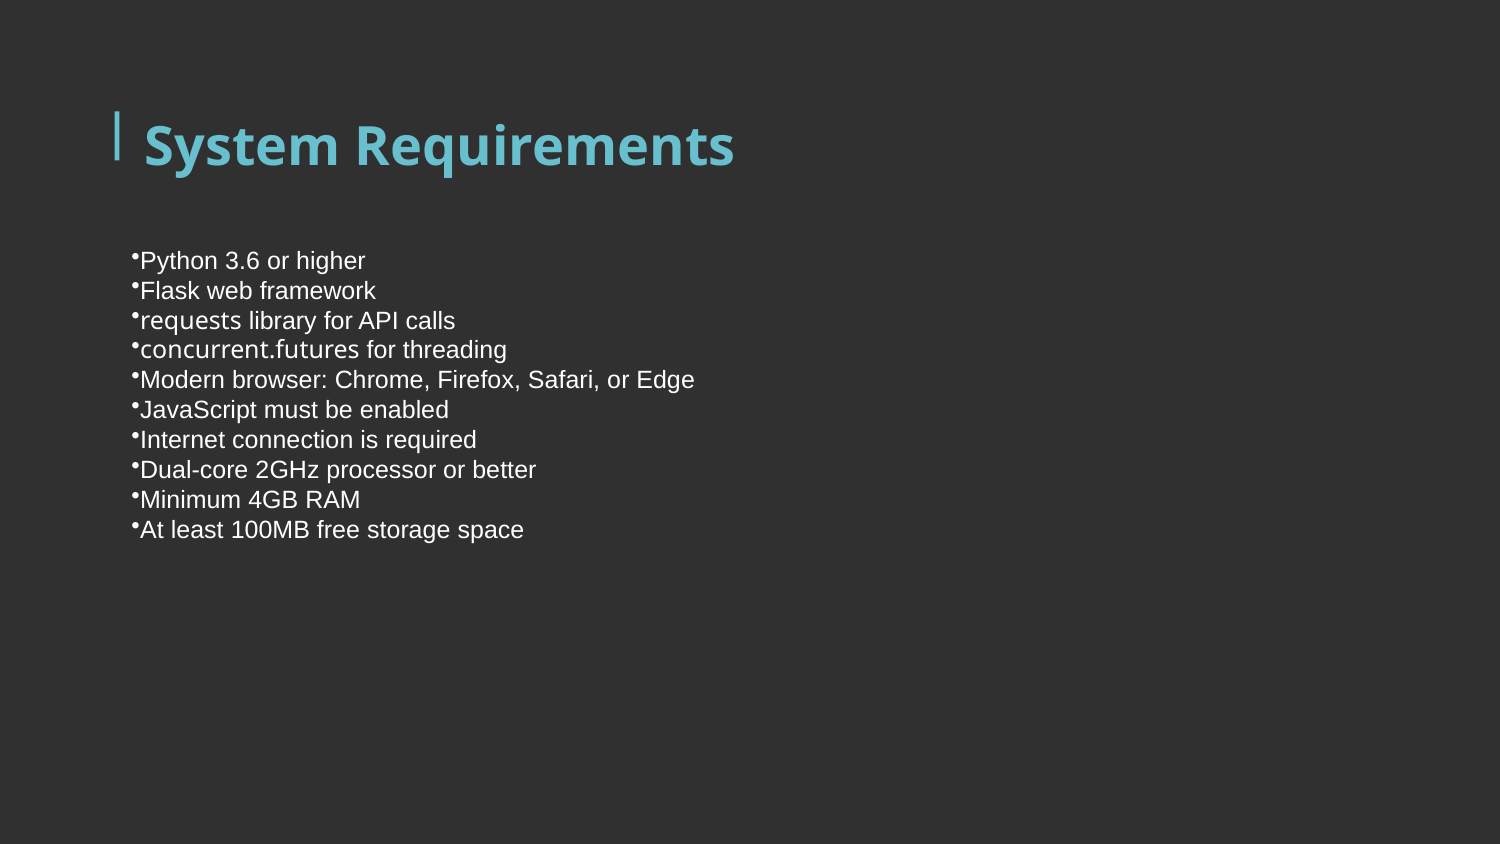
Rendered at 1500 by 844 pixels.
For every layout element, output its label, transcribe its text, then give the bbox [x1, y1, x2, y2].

subtitle Python 3.6 or higher Flask web framework requests library for API calls concurrent.futures for threading Modern browser: Chrome, Firefox, Safari, or Edge JavaScript must be enabled Internet connection is required Dual-core 2GHz processor or better Minimum 4GB RAM At least 100MB free storage space [116, 141, 715, 647]
title System Requirements [129, 95, 1371, 201]
